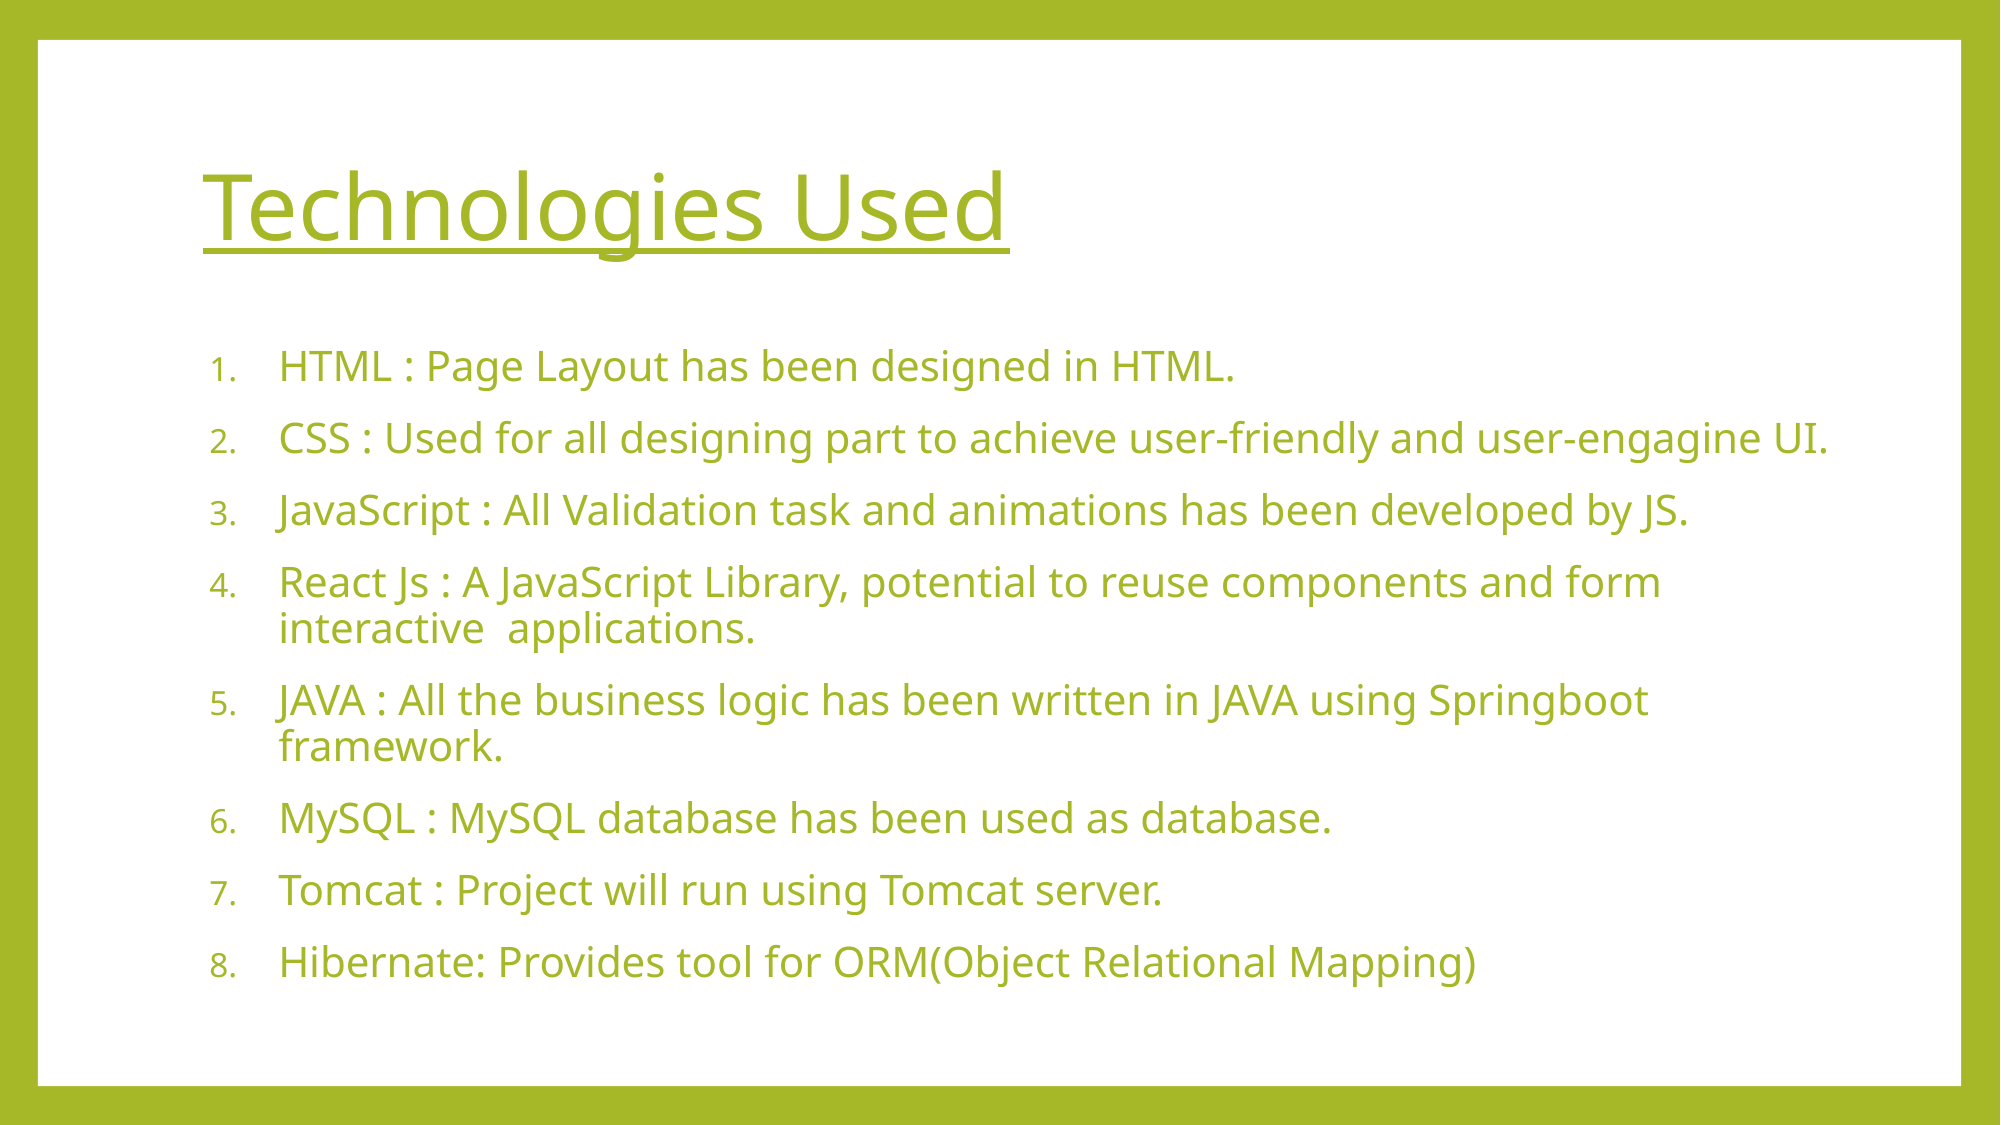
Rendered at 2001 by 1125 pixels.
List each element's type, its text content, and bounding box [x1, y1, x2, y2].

list HTML : Page Layout has been designed in HTML. CSS : Used for all designing part to achieve user-friendly and user-engagine UI. JavaScript : All Validation task and animations has been developed by JS. React Js : A JavaScript Library, potential to reuse components and form interactive applications. JAVA : All the business logic has been written in JAVA using Springboot framework. MySQL : MySQL database has been used as database. Tomcat : Project will run using Tomcat server. Hibernate: Provides tool for ORM(Object Relational Mapping) [187, 337, 1868, 1000]
title Technologies Used [187, 99, 1808, 323]
